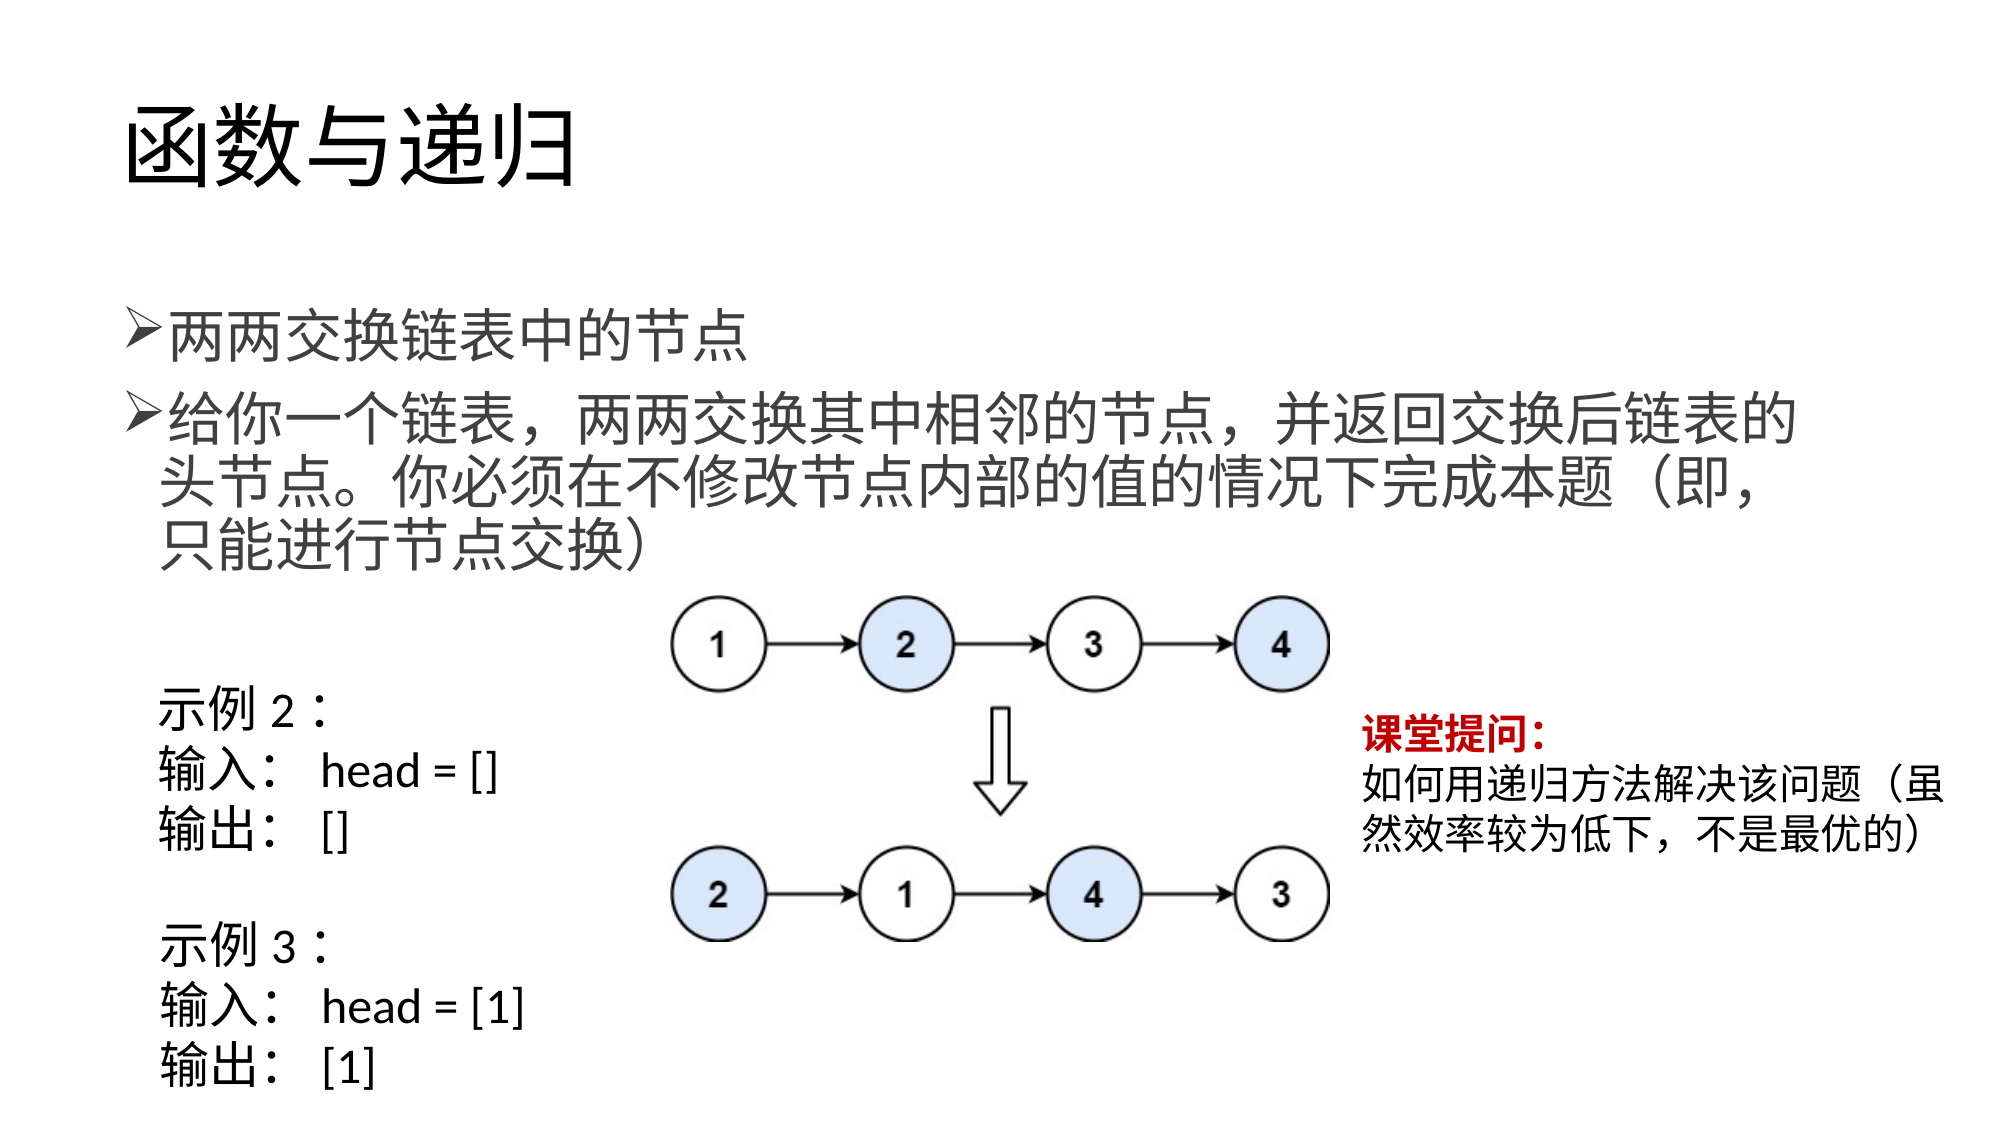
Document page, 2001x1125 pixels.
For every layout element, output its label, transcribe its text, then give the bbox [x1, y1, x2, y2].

title 函数与递归 [106, 42, 1832, 260]
text_box 示例3： 输入：head = [1] 输出：[1] [144, 905, 541, 1101]
picture [670, 595, 1330, 943]
list 两两交换链表中的节点 给你一个链表，两两交换其中相邻的节点，并返回交换后链表的头节点。你必须在不修改节点内部的值的情况下完成本题（即，只能进行节点交换） [106, 299, 1832, 1014]
text_box 示例2： 输入：head = [] 输出：[] [143, 670, 515, 865]
text_box 课堂提问： 如何用递归方法解决该问题（虽然效率较为低下，不是最优的） [1346, 700, 1984, 866]
